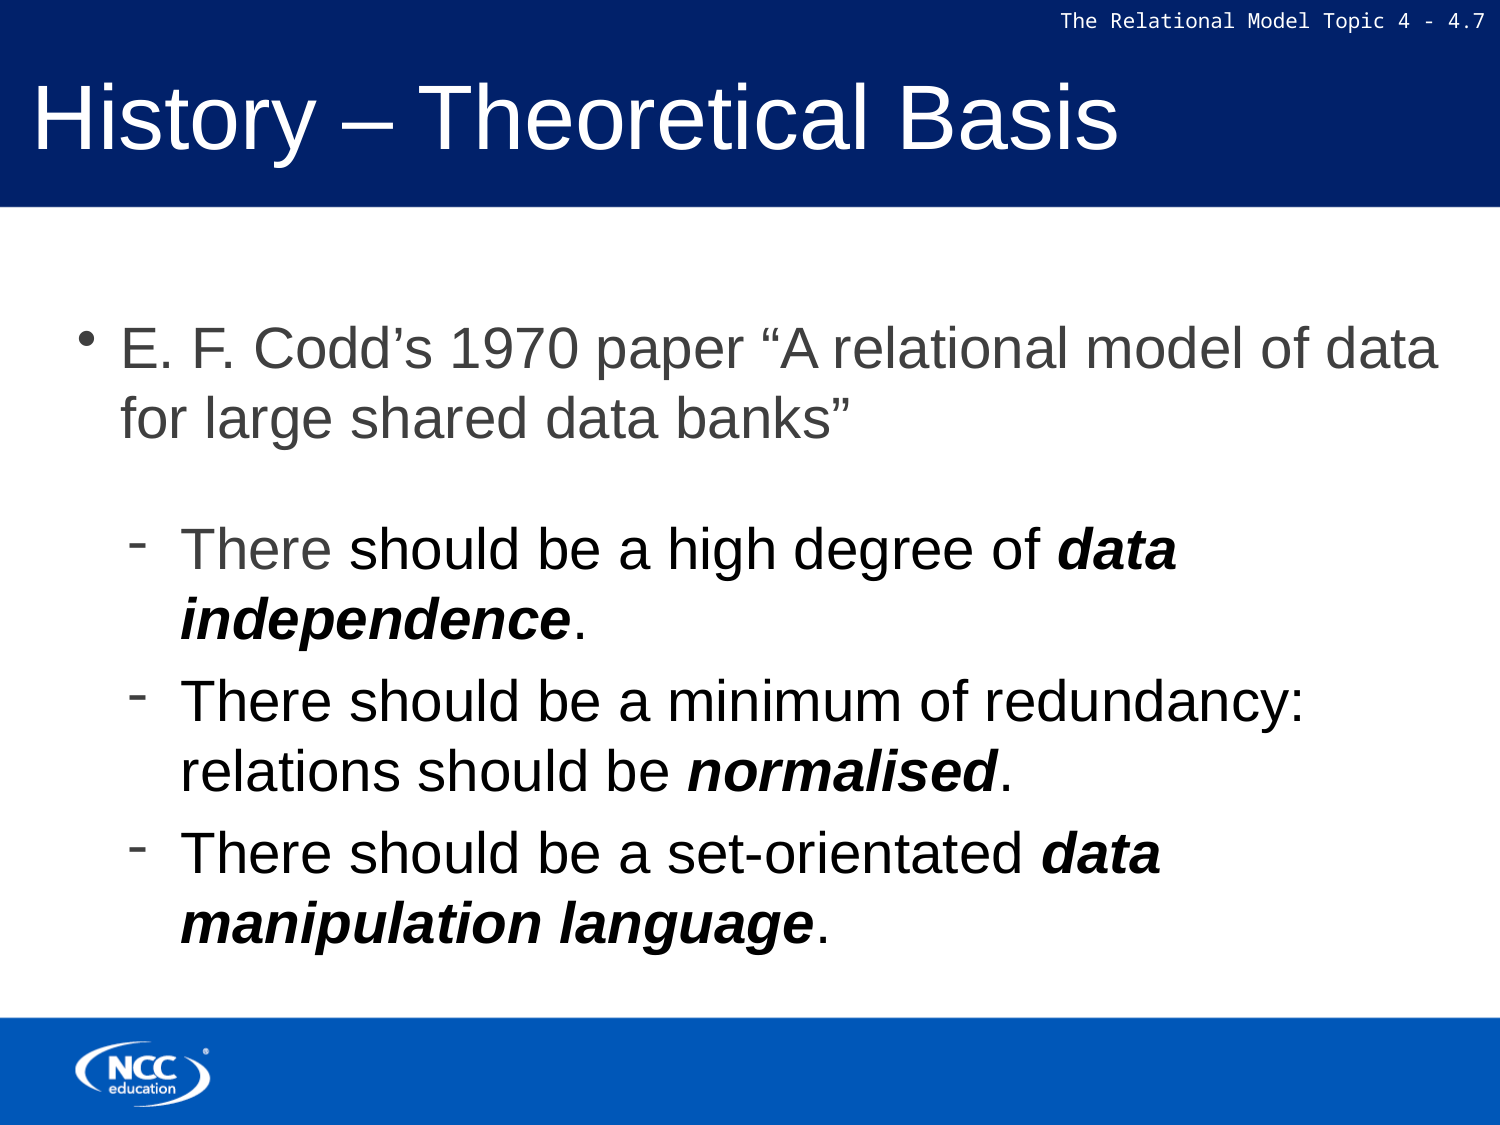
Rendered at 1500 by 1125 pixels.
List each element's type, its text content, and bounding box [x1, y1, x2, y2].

picture [0, 0, 1500, 1125]
title History – Theoretical Basis [16, 19, 1459, 207]
list E. F. Codd’s 1970 paper “A relational model of data for large shared data banks” There should be a high degree of data independence. There should be a minimum of redundancy: relations should be normalised. There should be a set-orientated data manipulation language. [17, 302, 1471, 1012]
